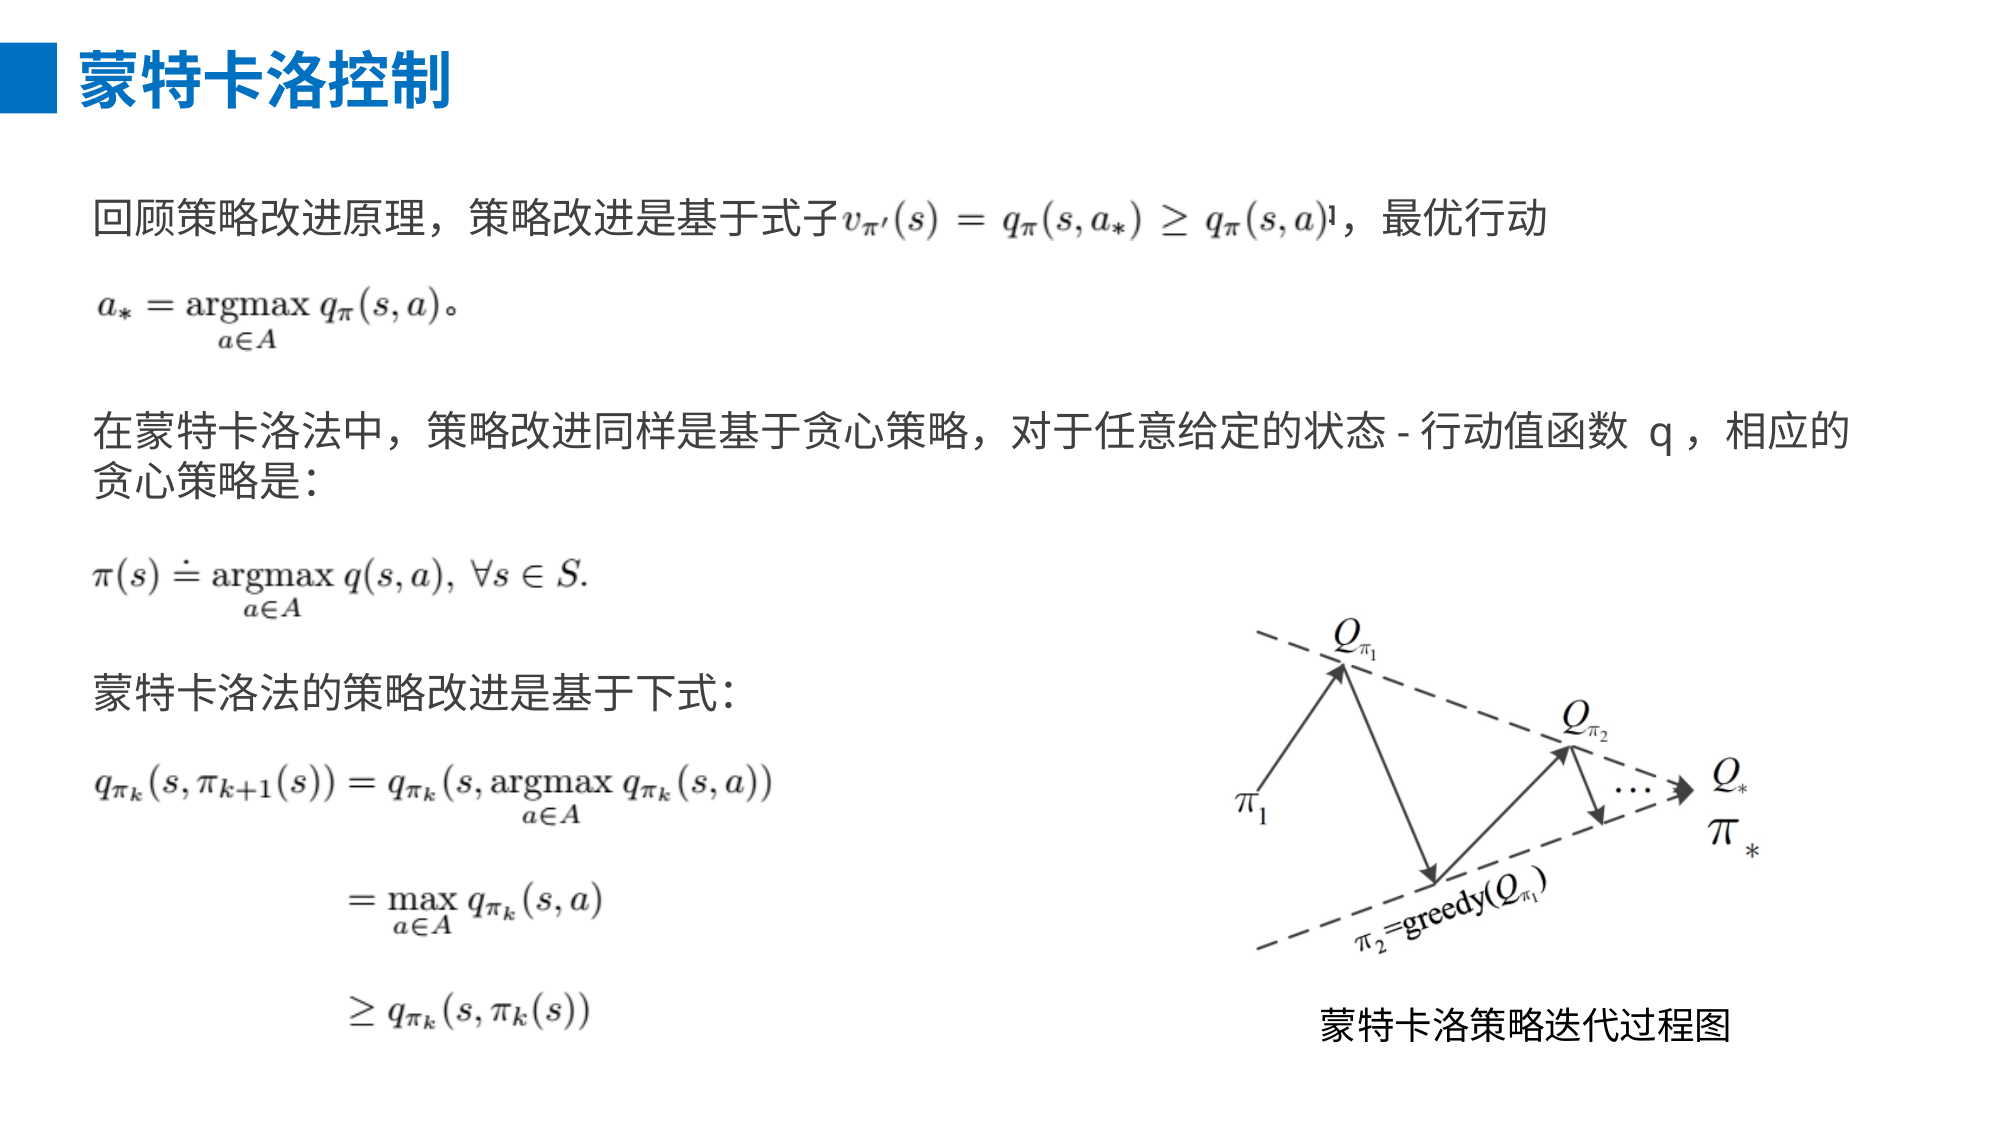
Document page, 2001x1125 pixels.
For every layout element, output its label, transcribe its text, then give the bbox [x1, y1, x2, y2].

list 蒙特卡洛控制 [77, 49, 1588, 107]
picture [1201, 598, 1774, 968]
picture [61, 537, 596, 627]
text_box 蒙特卡洛策略迭代过程图 [1304, 994, 1768, 1055]
picture [836, 186, 1329, 241]
list 回顾策略改进原理，策略改进是基于式子 ，其中，最优行动 在蒙特卡洛法中，策略改进同样是基于贪心策略，对于任意给定的状态-行动值函数 q，相应的贪心策略是： 蒙特卡洛法的策略改进是基于下式： [77, 184, 1896, 967]
picture [85, 757, 805, 1048]
picture [93, 274, 459, 357]
